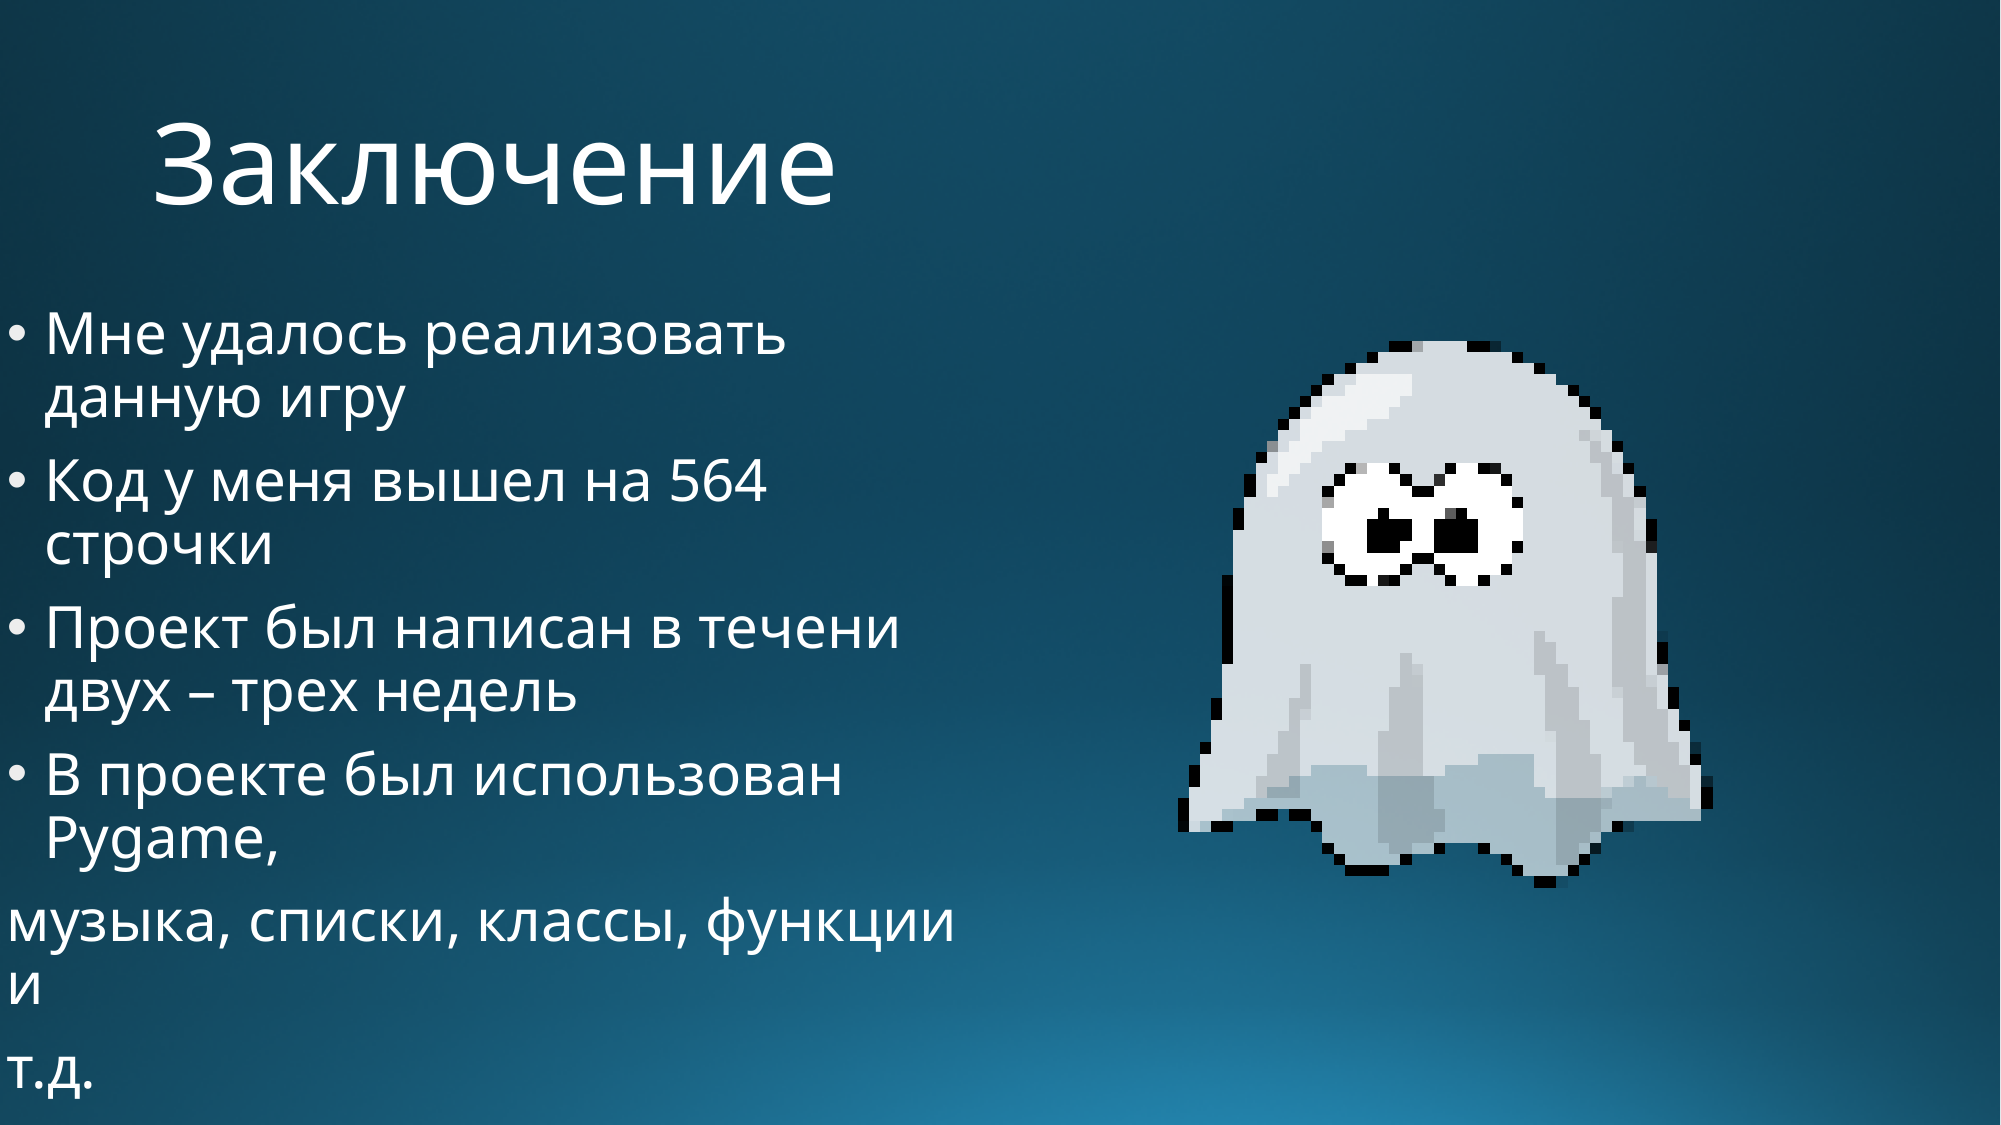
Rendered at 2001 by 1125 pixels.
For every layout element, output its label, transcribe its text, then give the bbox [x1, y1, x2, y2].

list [1178, 341, 1713, 888]
list Мне удалось реализовать данную игру Код у меня вышел на 564 строчки Проект был написан в течени двух – трех недель В проекте был использован Pygame, музыка, списки, классы, функции и т.д. [0, 297, 1000, 1011]
title Заключение [137, 59, 1863, 278]
picture [0, 0, 2001, 1125]
